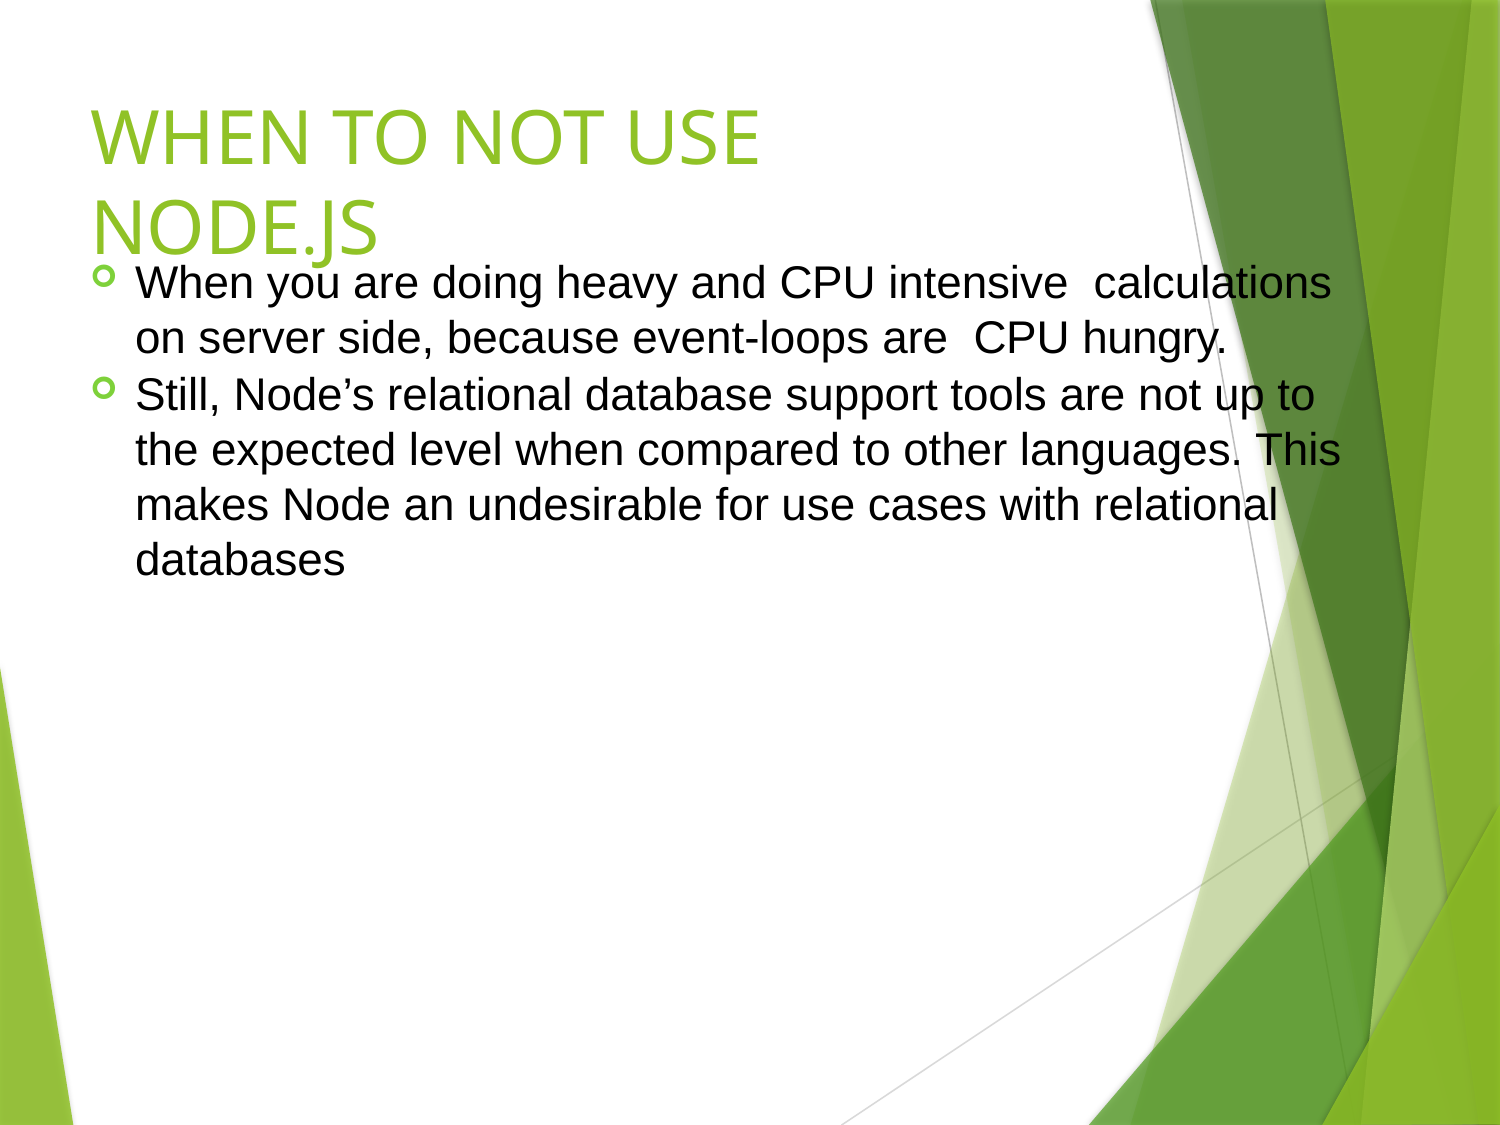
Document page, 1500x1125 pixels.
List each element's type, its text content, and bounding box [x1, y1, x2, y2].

text_box When you are doing heavy and CPU intensive calculations on server side, because event-loops are CPU hungry. Still, Node’s relational database support tools are not up to the expected level when compared to other languages. This makes Node an undesirable for use cases with relational databases [87, 250, 1425, 585]
title WHEN TO NOT USE NODE.JS [87, 87, 1063, 250]
